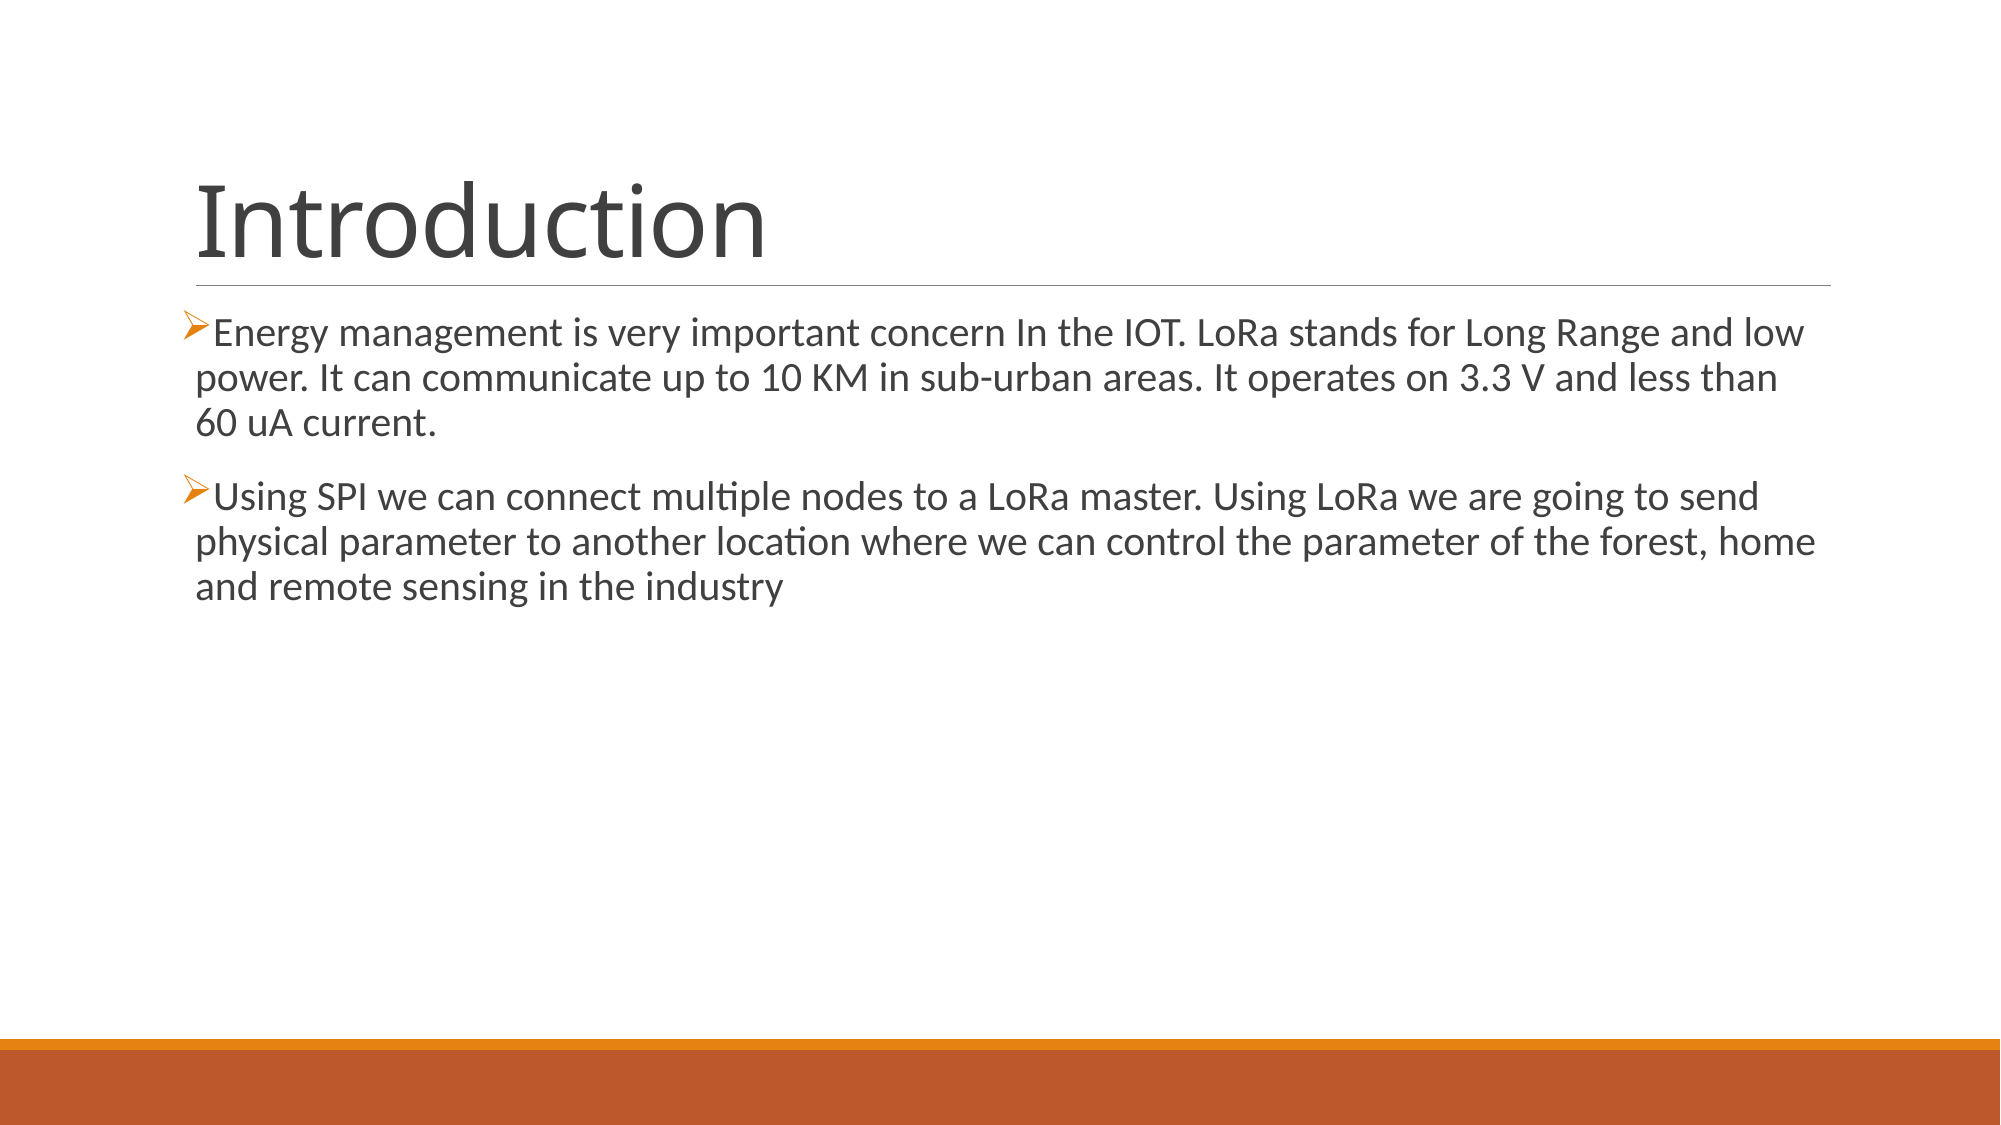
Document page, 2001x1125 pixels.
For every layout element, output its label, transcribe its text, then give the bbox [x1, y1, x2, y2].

list Energy management is very important concern In the IOT. LoRa stands for Long Range and low power. It can communicate up to 10 KM in sub-urban areas. It operates on 3.3 V and less than 60 uA current. Using SPI we can connect multiple nodes to a LoRa master. Using LoRa we are going to send physical parameter to another location where we can control the parameter of the forest, home and remote sensing in the industry [180, 302, 1830, 963]
title Introduction [180, 47, 1830, 285]
